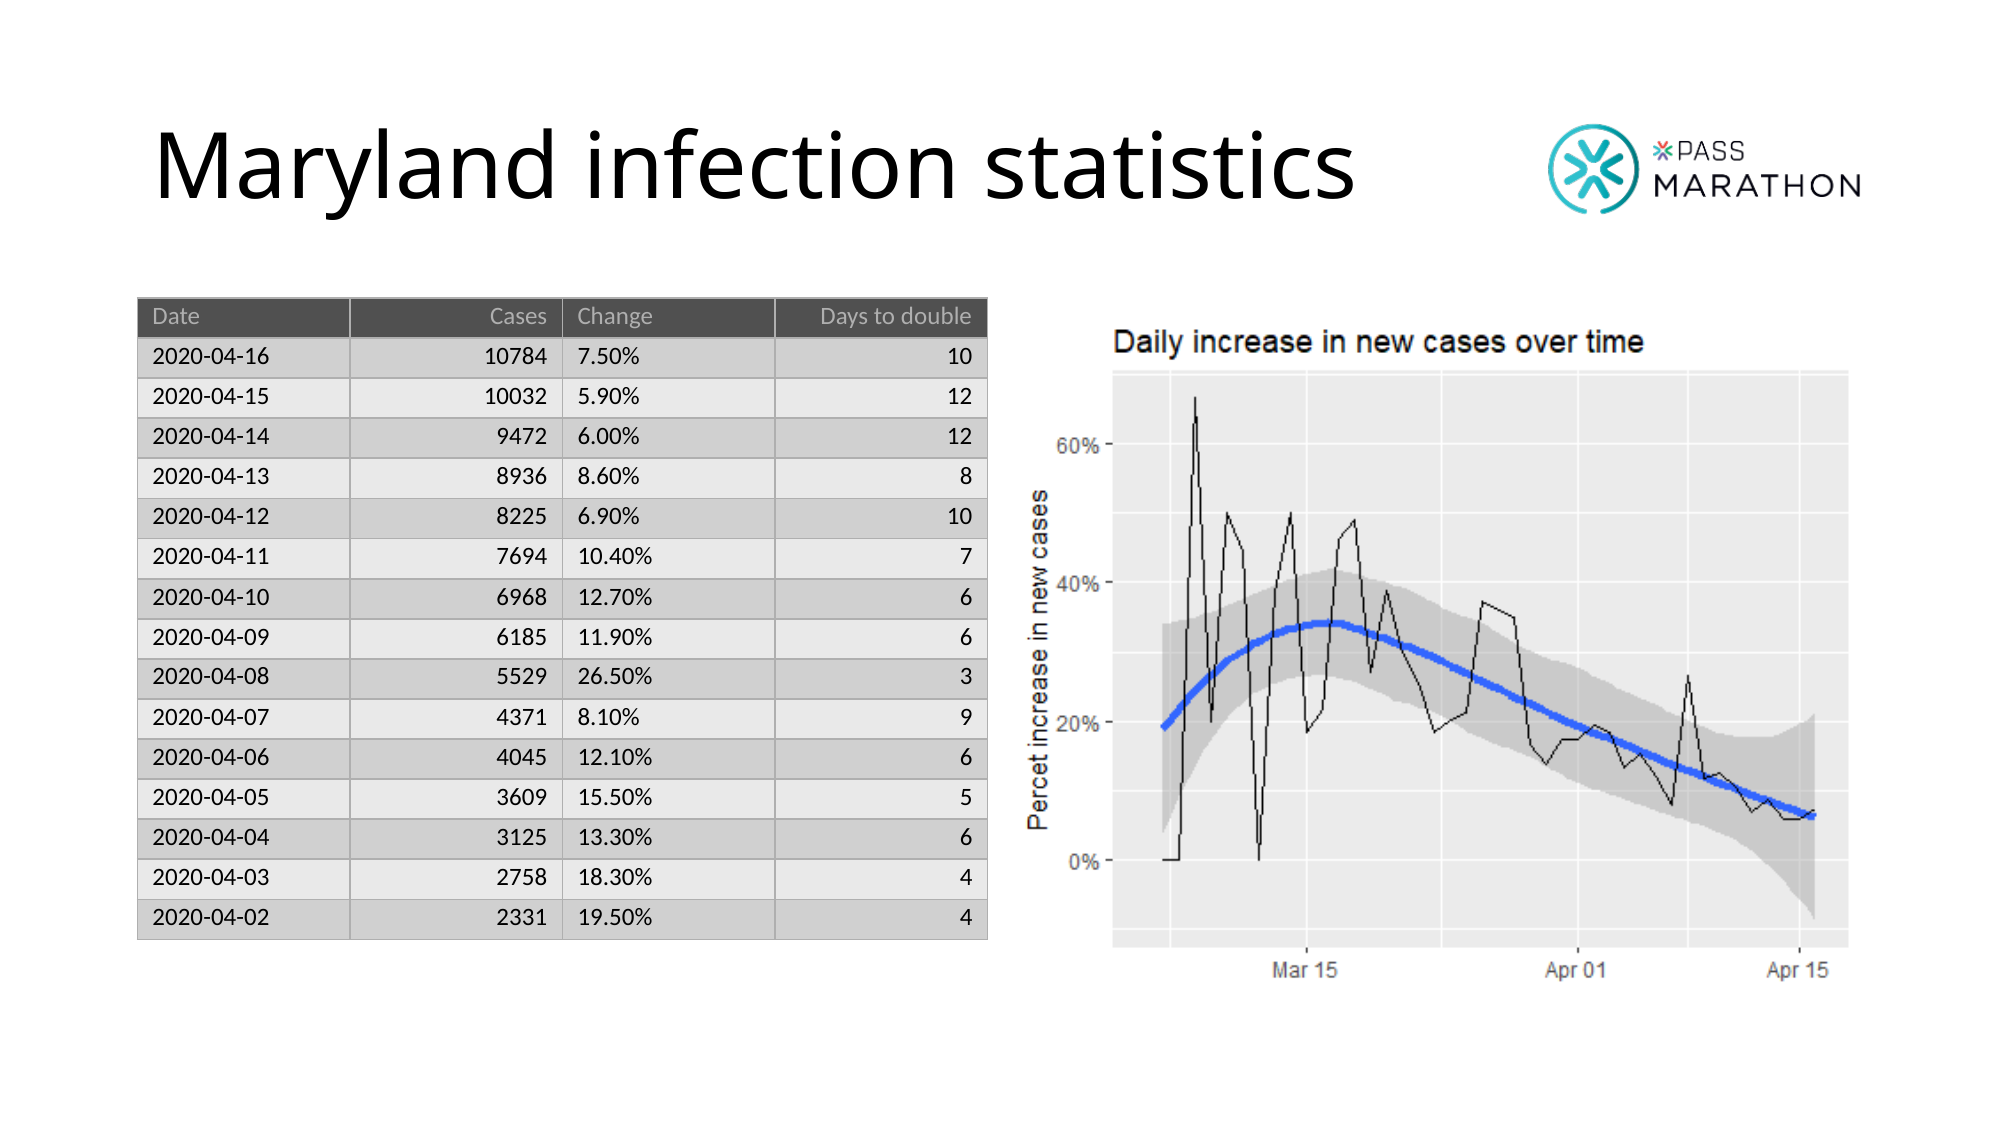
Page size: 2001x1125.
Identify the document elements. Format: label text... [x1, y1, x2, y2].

table_cell 6.00% [563, 419, 774, 457]
table_cell 6 [776, 620, 987, 658]
table_cell 10784 [351, 339, 562, 377]
table_cell 5529 [351, 660, 562, 698]
table_cell 4045 [351, 740, 562, 778]
table_cell 3125 [351, 820, 562, 858]
table_cell 12 [776, 419, 987, 457]
title Maryland infection statistics [137, 59, 1863, 278]
table_header Cases [351, 299, 562, 337]
table_cell 5.90% [563, 379, 774, 417]
table_cell 10 [776, 339, 987, 377]
table_cell 12.10% [563, 740, 774, 778]
table_cell 2020-04-02 [138, 900, 349, 939]
table_cell 15.50% [563, 780, 774, 818]
table_header Date [138, 299, 349, 337]
table_cell 11.90% [563, 620, 774, 658]
table_cell 7694 [351, 539, 562, 578]
table_cell 3 [776, 660, 987, 698]
table_cell 12 [776, 379, 987, 417]
table_cell 7.50% [563, 339, 774, 377]
table_cell 13.30% [563, 820, 774, 858]
table_cell 4371 [351, 700, 562, 738]
table_cell 2020-04-12 [138, 499, 349, 538]
table_cell 3609 [351, 780, 562, 818]
table_cell 2020-04-03 [138, 860, 349, 899]
table_cell 2020-04-11 [138, 539, 349, 578]
table_cell 26.50% [563, 660, 774, 698]
table_cell 2020-04-16 [138, 339, 349, 377]
table_cell 10 [776, 499, 987, 538]
table_cell 6.90% [563, 499, 774, 538]
table_cell 4 [776, 860, 987, 899]
table_cell 2331 [351, 900, 562, 939]
table_cell 4 [776, 900, 987, 939]
table_cell 10.40% [563, 539, 774, 578]
picture [1012, 314, 1863, 994]
table_cell 2020-04-04 [138, 820, 349, 858]
table_cell 2020-04-13 [138, 459, 349, 498]
table_header Change [563, 299, 774, 337]
table_cell 2020-04-07 [138, 700, 349, 738]
table_cell 8225 [351, 499, 562, 538]
table_cell 6 [776, 580, 987, 618]
table_cell 9472 [351, 419, 562, 457]
table_header Days to double [776, 299, 987, 337]
table_cell 9 [776, 700, 987, 738]
table_cell 19.50% [563, 900, 774, 939]
table_cell 2020-04-08 [138, 660, 349, 698]
table_cell 2020-04-05 [138, 780, 349, 818]
table_cell 8.10% [563, 700, 774, 738]
table_cell 8936 [351, 459, 562, 498]
table_cell 6185 [351, 620, 562, 658]
table_cell 2020-04-14 [138, 419, 349, 457]
table_cell 2020-04-09 [138, 620, 349, 658]
table_cell 18.30% [563, 860, 774, 899]
table_cell 6 [776, 740, 987, 778]
table_cell 8.60% [563, 459, 774, 498]
table_cell 6968 [351, 580, 562, 618]
table_cell 8 [776, 459, 987, 498]
table_cell 7 [776, 539, 987, 578]
table_cell 12.70% [563, 580, 774, 618]
table_cell 2020-04-15 [138, 379, 349, 417]
table_cell 2758 [351, 860, 562, 899]
table_cell 5 [776, 780, 987, 818]
table_cell 6 [776, 820, 987, 858]
table_cell 10032 [351, 379, 562, 417]
table_cell 2020-04-10 [138, 580, 349, 618]
table_cell 2020-04-06 [138, 740, 349, 778]
